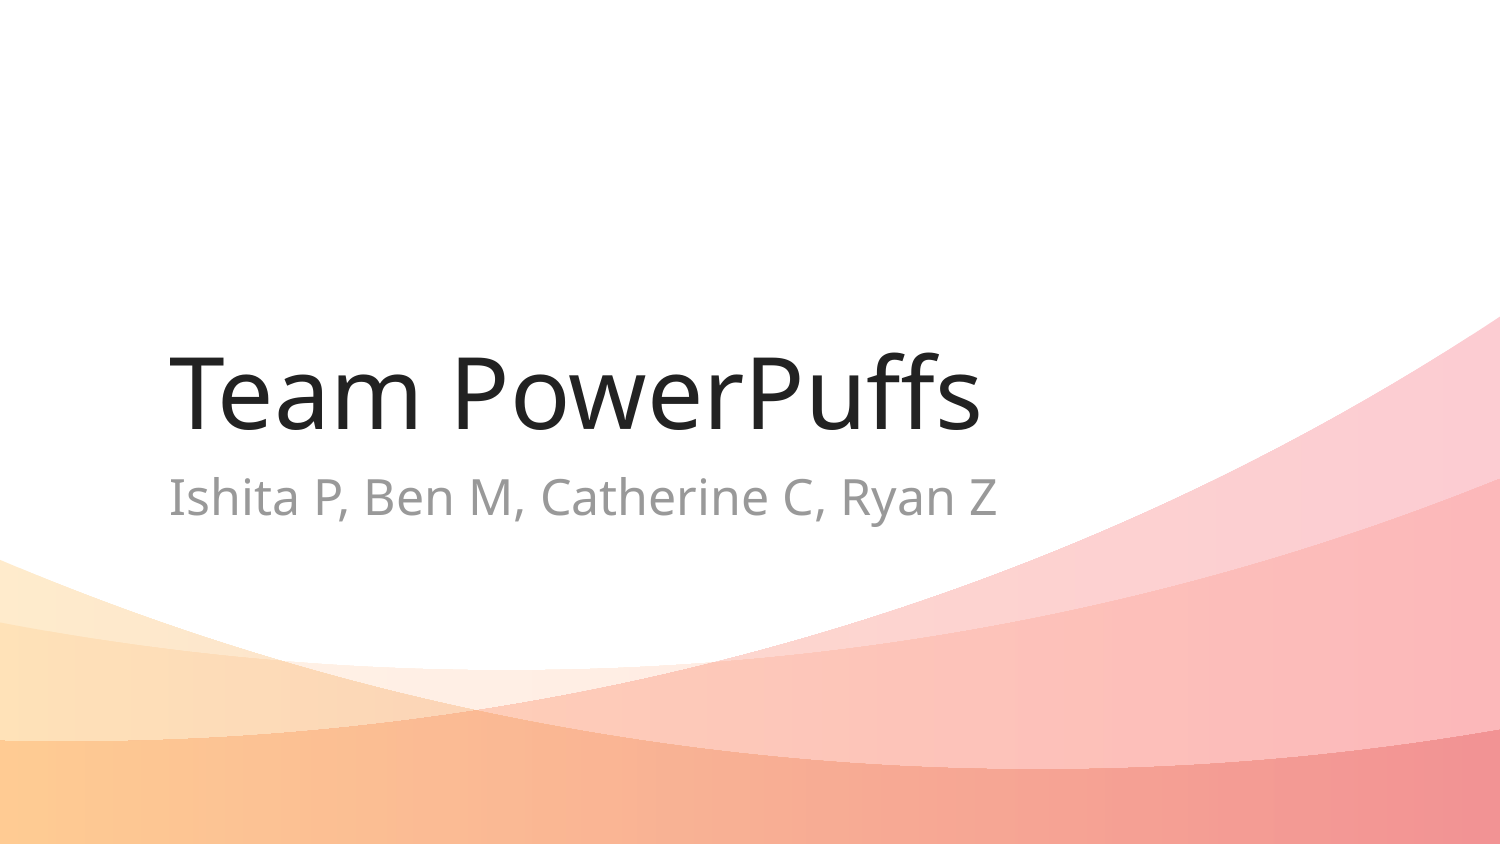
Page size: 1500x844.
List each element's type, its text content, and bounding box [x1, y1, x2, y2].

subtitle Ishita P, Ben M, Catherine C, Ryan Z [169, 465, 1211, 595]
title Team PowerPuffs [169, 259, 1211, 450]
